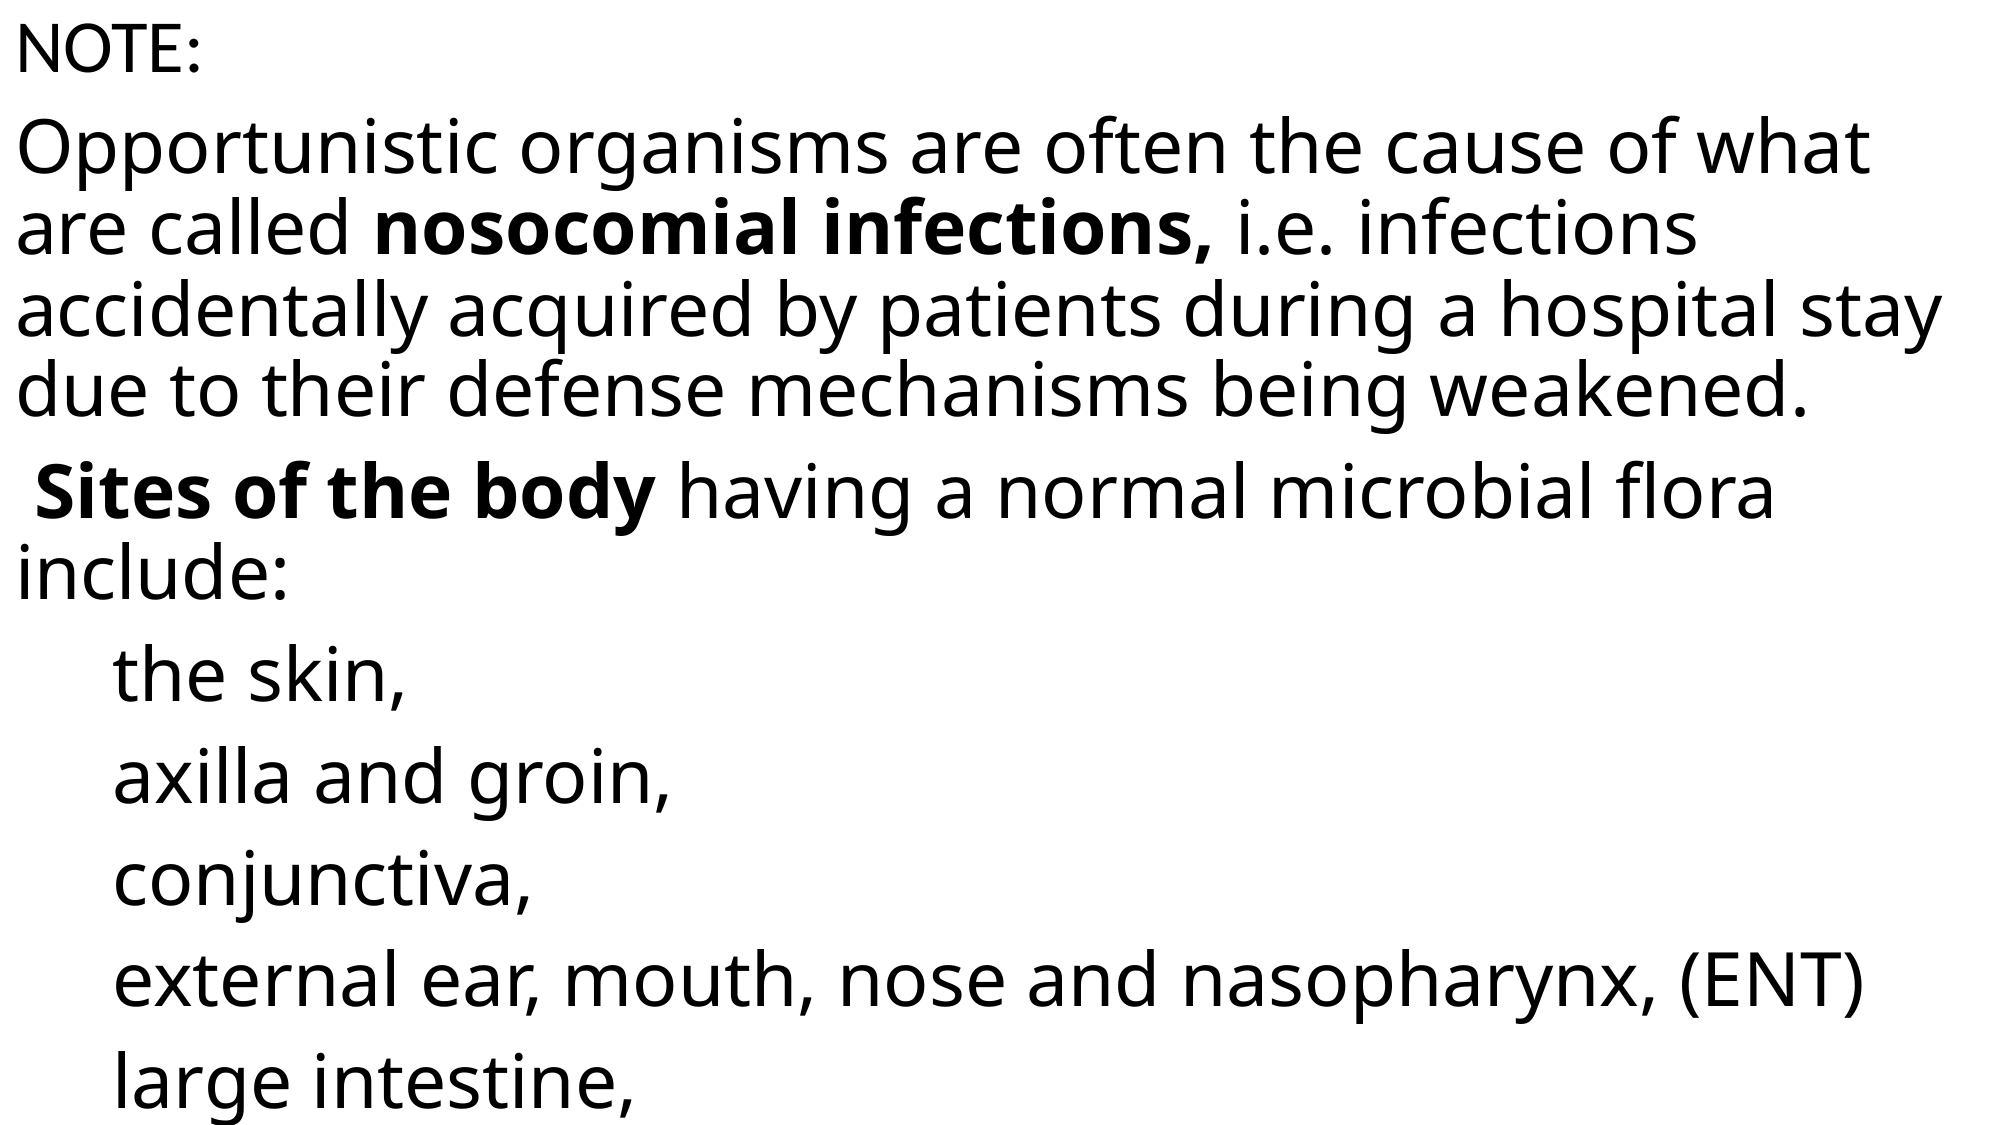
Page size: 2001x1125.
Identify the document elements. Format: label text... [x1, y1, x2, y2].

list NOTE: Opportunistic organisms are often the cause of what are called nosocomial infections, i.e. infections accidentally acquired by patients during a hospital stay due to their defense mechanisms being weakened. Sites of the body having a normal microbial flora include: the skin, axilla and groin, conjunctiva, external ear, mouth, nose and nasopharynx, (ENT) large intestine, anterior urethra and vagina.(genital tract) [0, 0, 2000, 1125]
